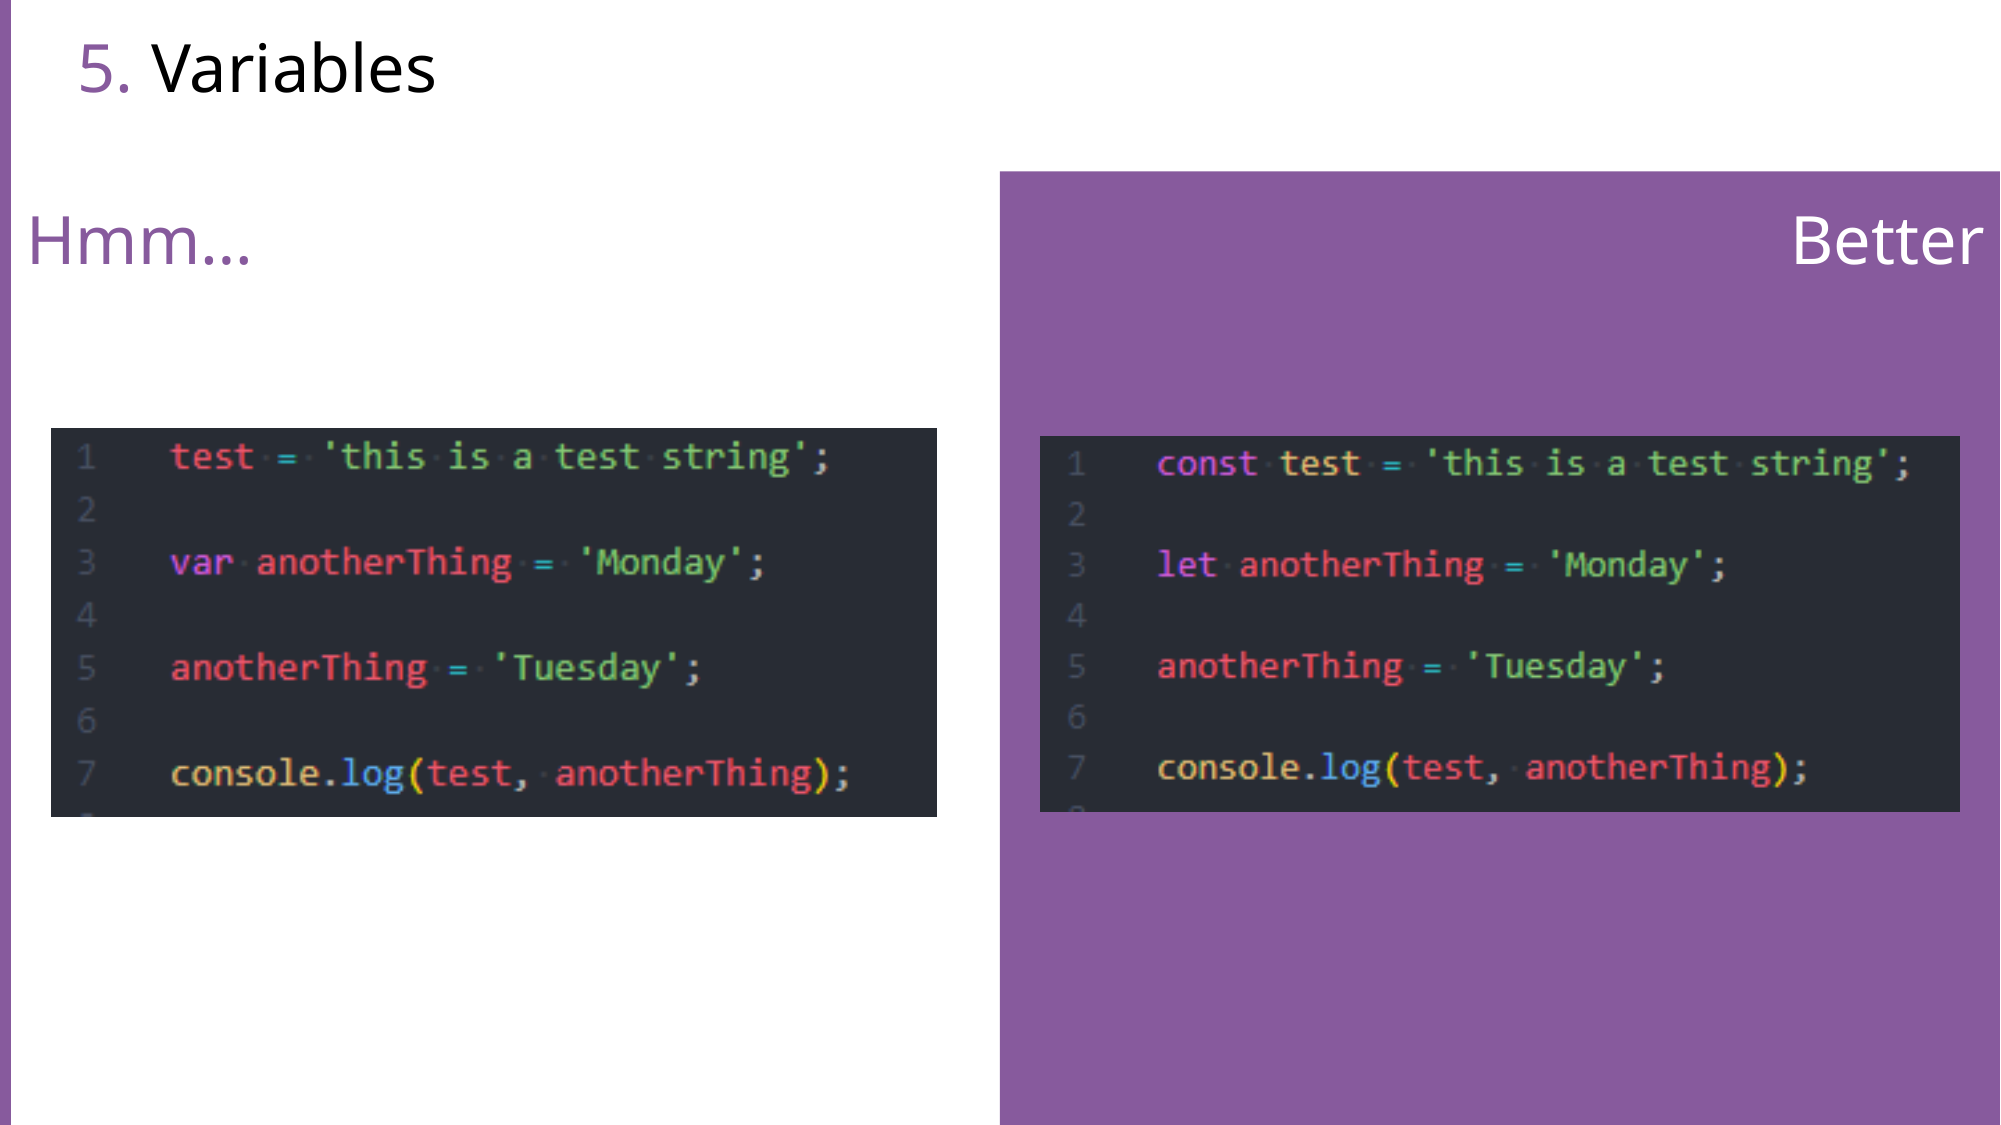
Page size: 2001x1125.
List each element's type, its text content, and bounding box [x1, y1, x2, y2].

text_box Better [1000, 171, 2000, 314]
picture [51, 428, 937, 818]
list 5. Variables [62, 0, 2000, 143]
picture [1040, 436, 1960, 812]
text_box Hmm… [10, 171, 1000, 314]
text_box [0, 0, 12, 1125]
text_box [999, 314, 2000, 1125]
